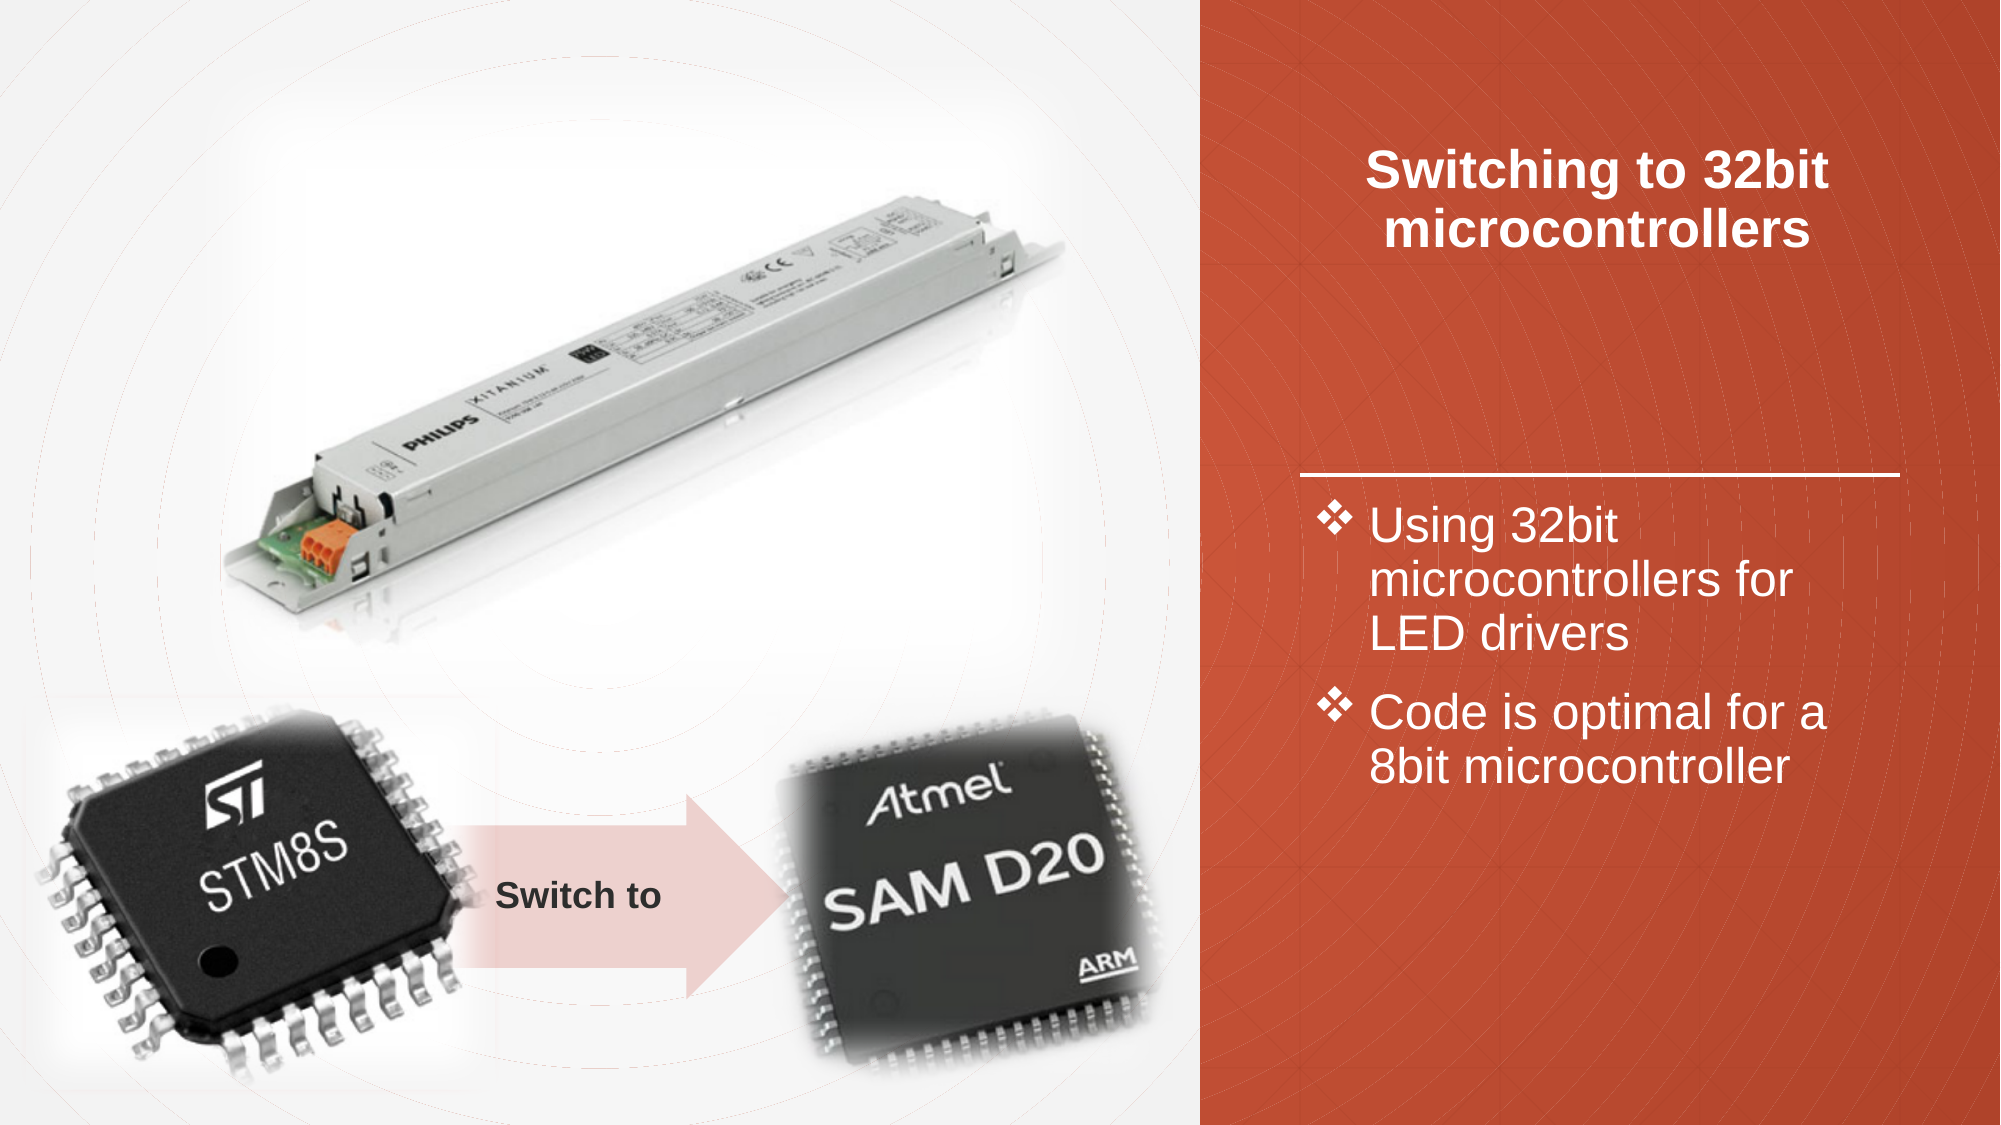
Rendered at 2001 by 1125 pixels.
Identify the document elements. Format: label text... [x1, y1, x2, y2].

title Switching to 32bit microcontrollers [1298, 121, 1899, 267]
picture [25, 37, 1174, 1092]
list Using 32bit microcontrollers for LED drivers Code is optimal for a 8bit microcontroller [1297, 491, 1898, 867]
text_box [495, 796, 762, 997]
